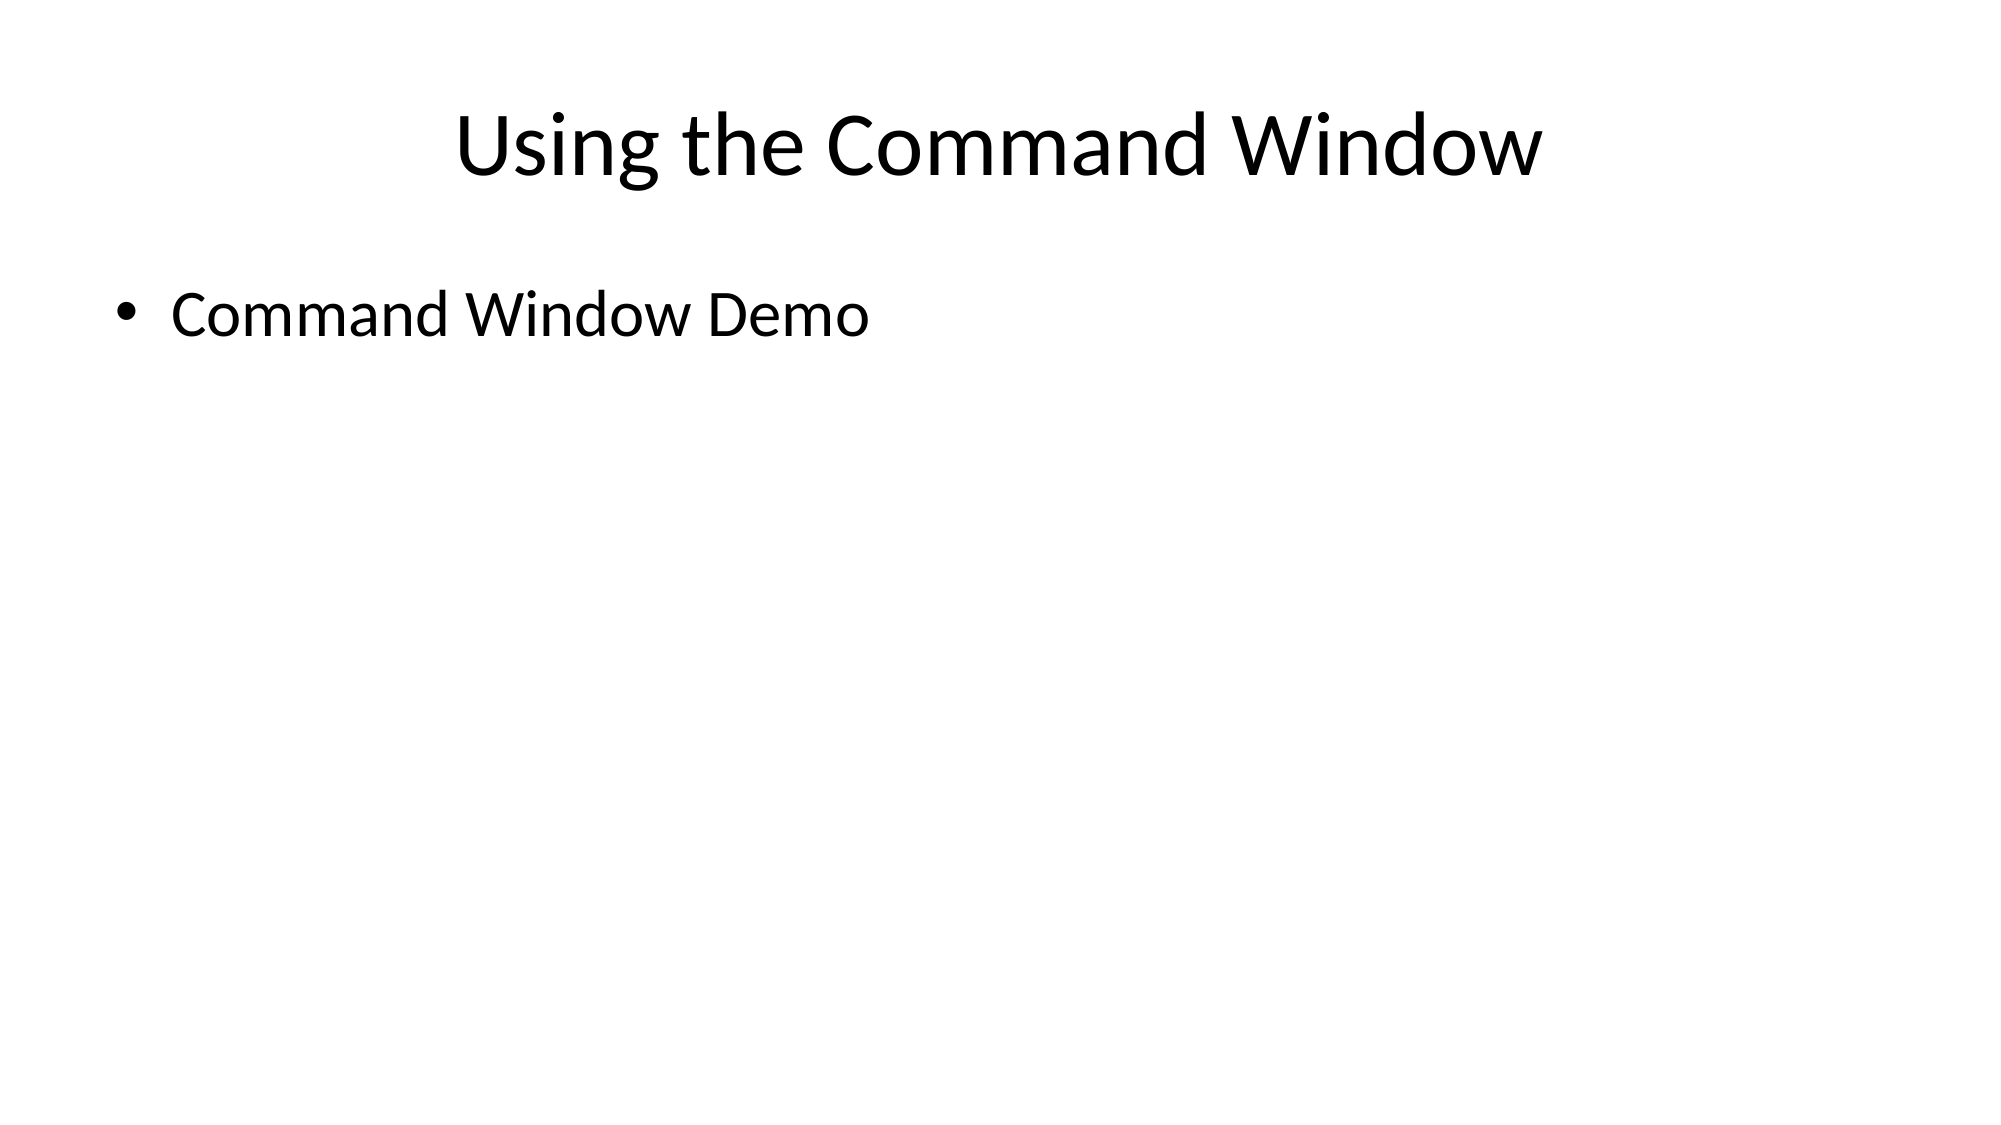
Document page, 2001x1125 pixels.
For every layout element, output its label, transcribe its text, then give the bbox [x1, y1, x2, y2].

list Command Window Demo [99, 262, 1900, 1005]
title Using the Command Window [99, 45, 1900, 233]
